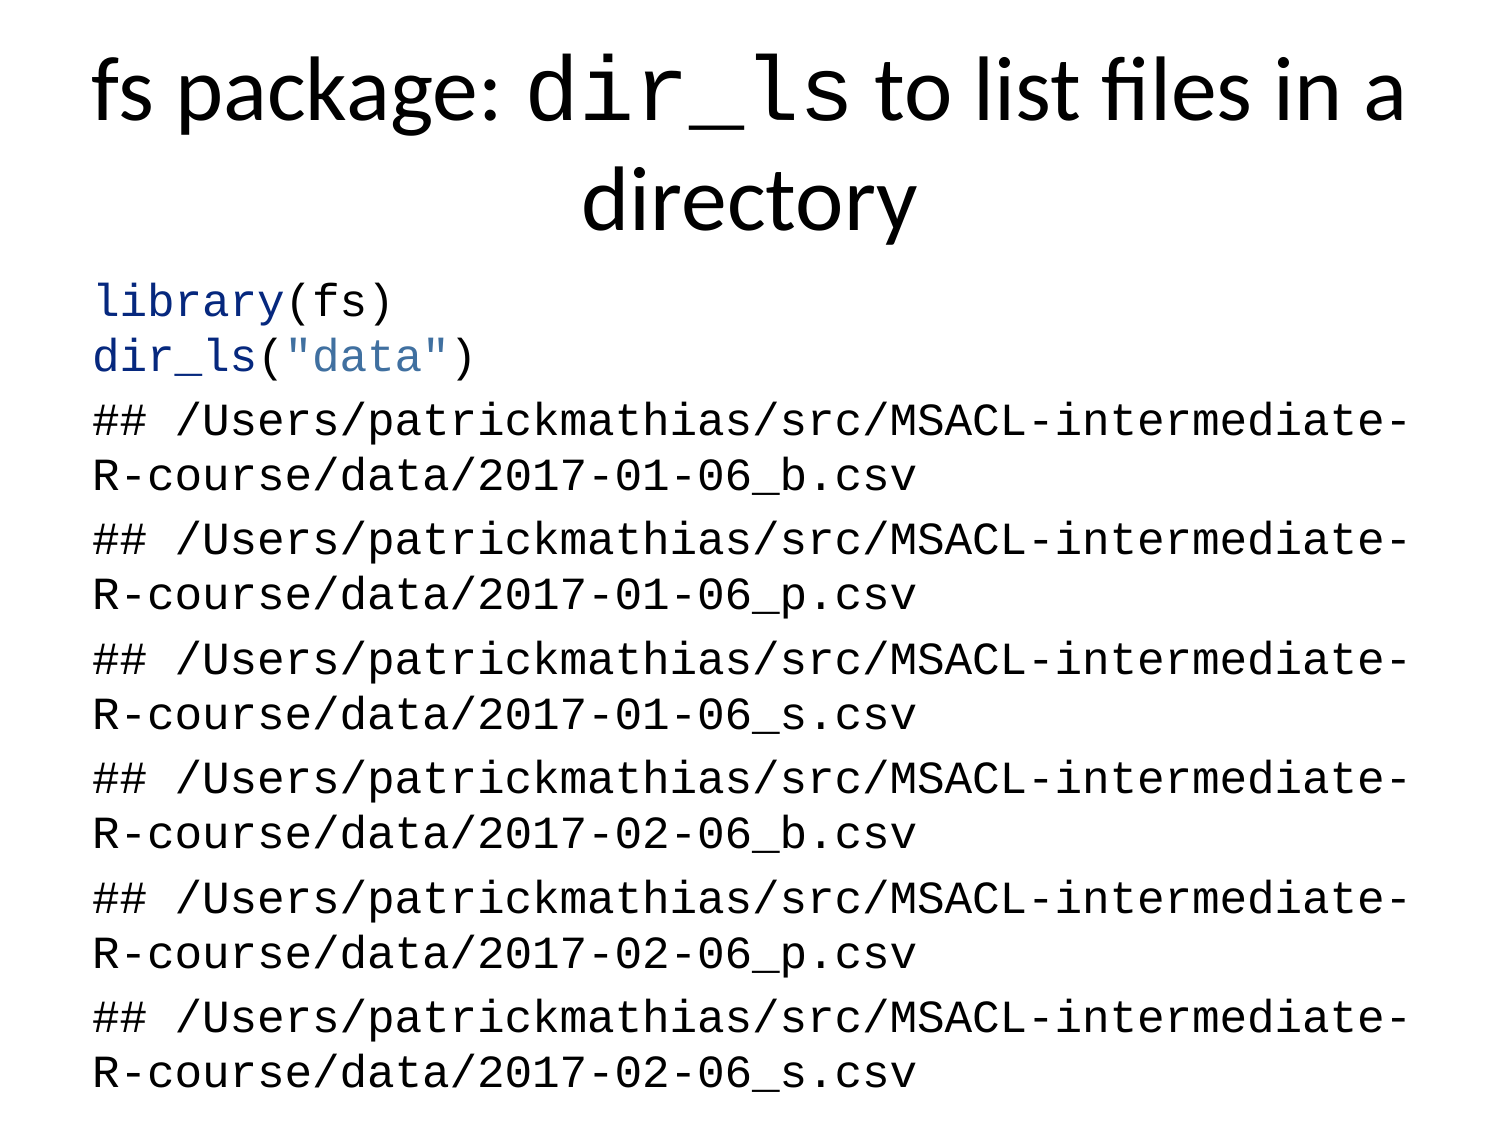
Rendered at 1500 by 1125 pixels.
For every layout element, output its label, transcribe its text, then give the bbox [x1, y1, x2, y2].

title fs package: dir_ls to list files in a directory [75, 45, 1425, 233]
list library(fs) dir_ls("data") ## /Users/patrickmathias/src/MSACL-intermediate-R-course/data/2017-01-06_b.csv ## /Users/patrickmathias/src/MSACL-intermediate-R-course/data/2017-01-06_p.csv ## /Users/patrickmathias/src/MSACL-intermediate-R-course/data/2017-01-06_s.csv ## /Users/patrickmathias/src/MSACL-intermediate-R-course/data/2017-02-06_b.csv ## /Users/patrickmathias/src/MSACL-intermediate-R-course/data/2017-02-06_p.csv ## /Users/patrickmathias/src/MSACL-intermediate-R-course/data/2017-02-06_s.csv [26, 262, 1467, 1125]
